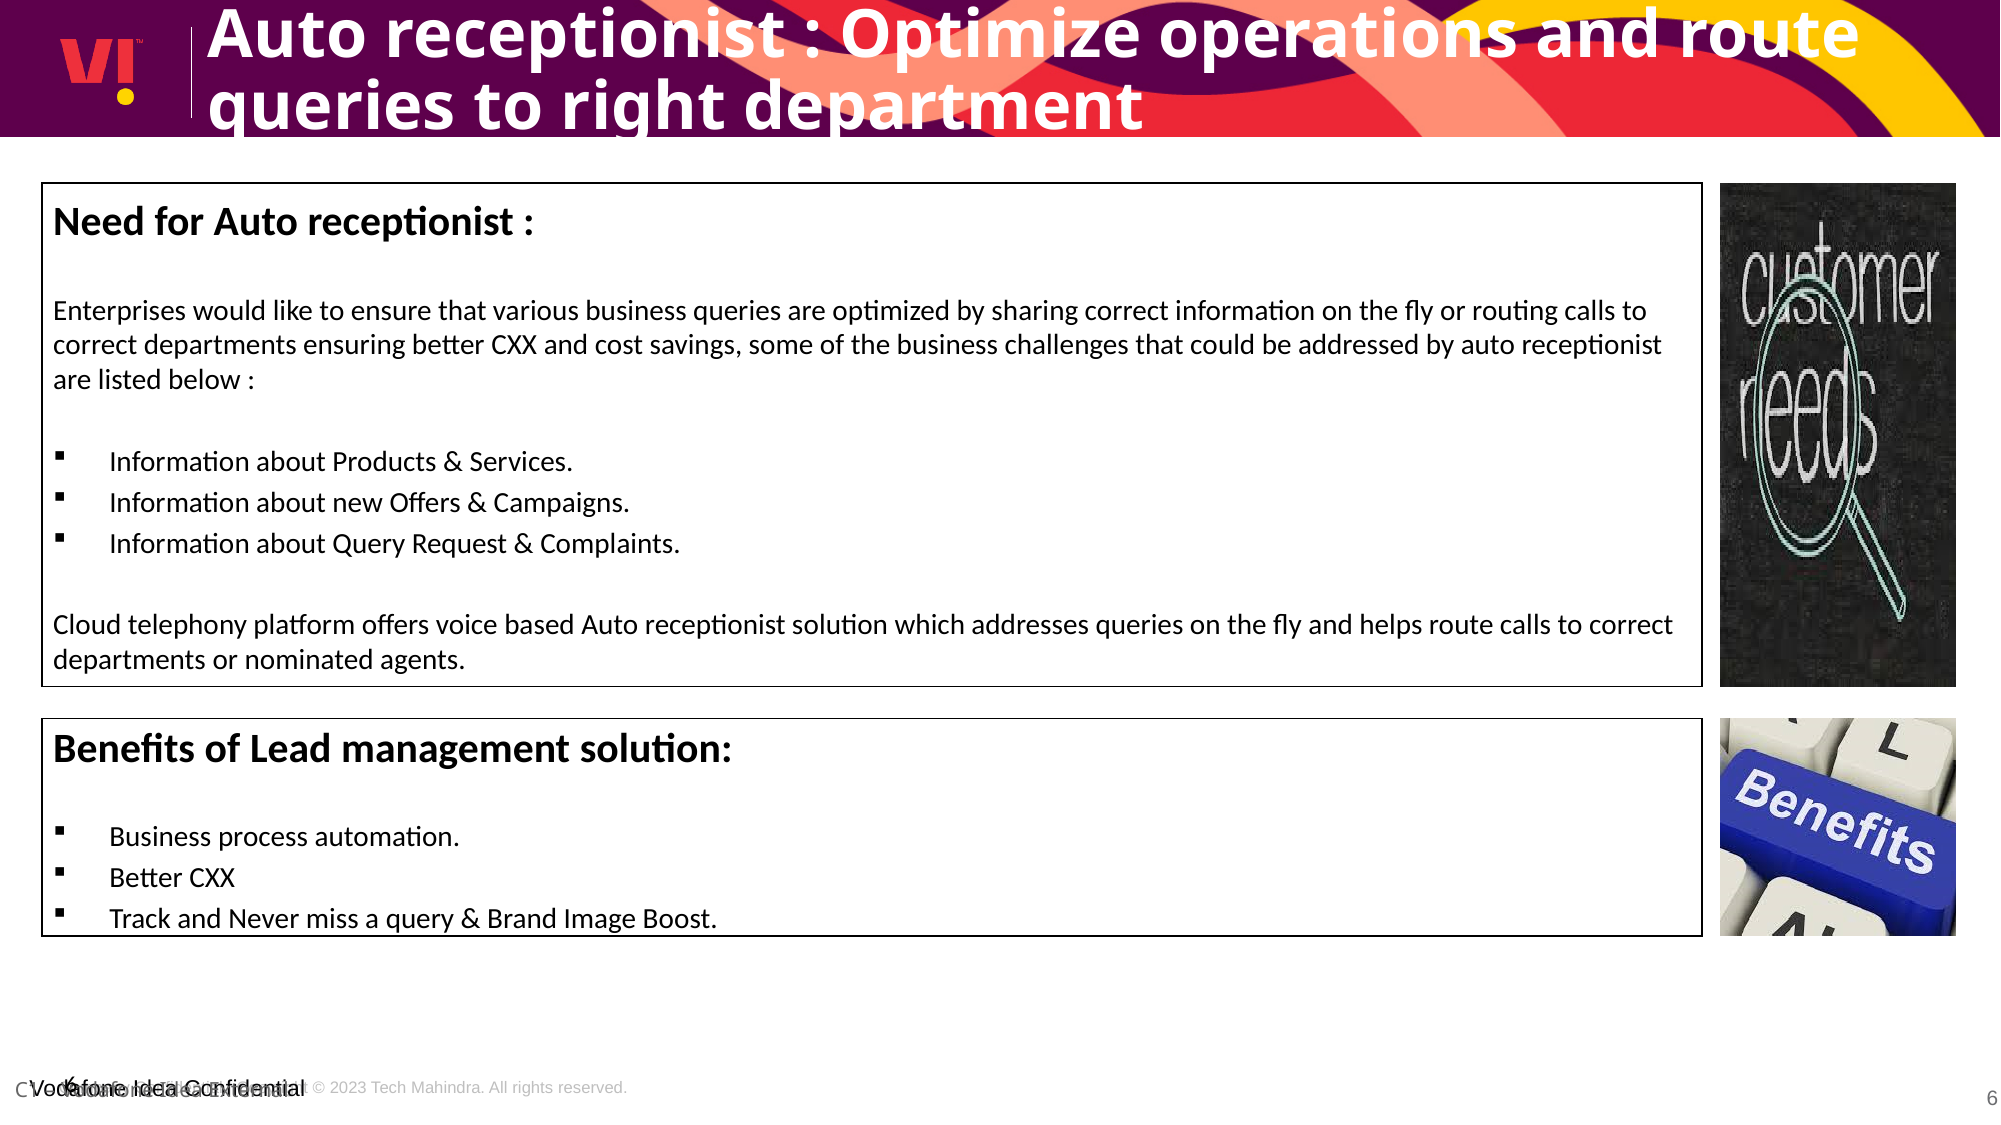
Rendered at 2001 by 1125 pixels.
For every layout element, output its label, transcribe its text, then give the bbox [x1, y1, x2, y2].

picture [1720, 718, 1956, 936]
picture [1720, 182, 1956, 687]
picture [0, 0, 2000, 137]
title Auto receptionist : Optimize operations and route queries to right department [192, 0, 2000, 109]
slide_number 6 [0, 1052, 144, 1113]
text_box Benefits of Lead management solution: Business process automation. Better CXX Track and Never miss a query & Brand Image Boost. [41, 718, 1702, 936]
text_box Need for Auto receptionist : Enterprises would like to ensure that various business queries are optimized by sharing correct information on the fly or routing calls to correct departments ensuring better CXX and cost savings, some of the business challenges that could be addressed by auto receptionist are listed below : Information about Products & Services. Information about new Offers & Campaigns. Information about Query Request & Complaints. Cloud telephony platform offers voice based Auto receptionist solution which addresses queries on the fly and helps route calls to correct departments or nominated agents. [41, 183, 1702, 687]
